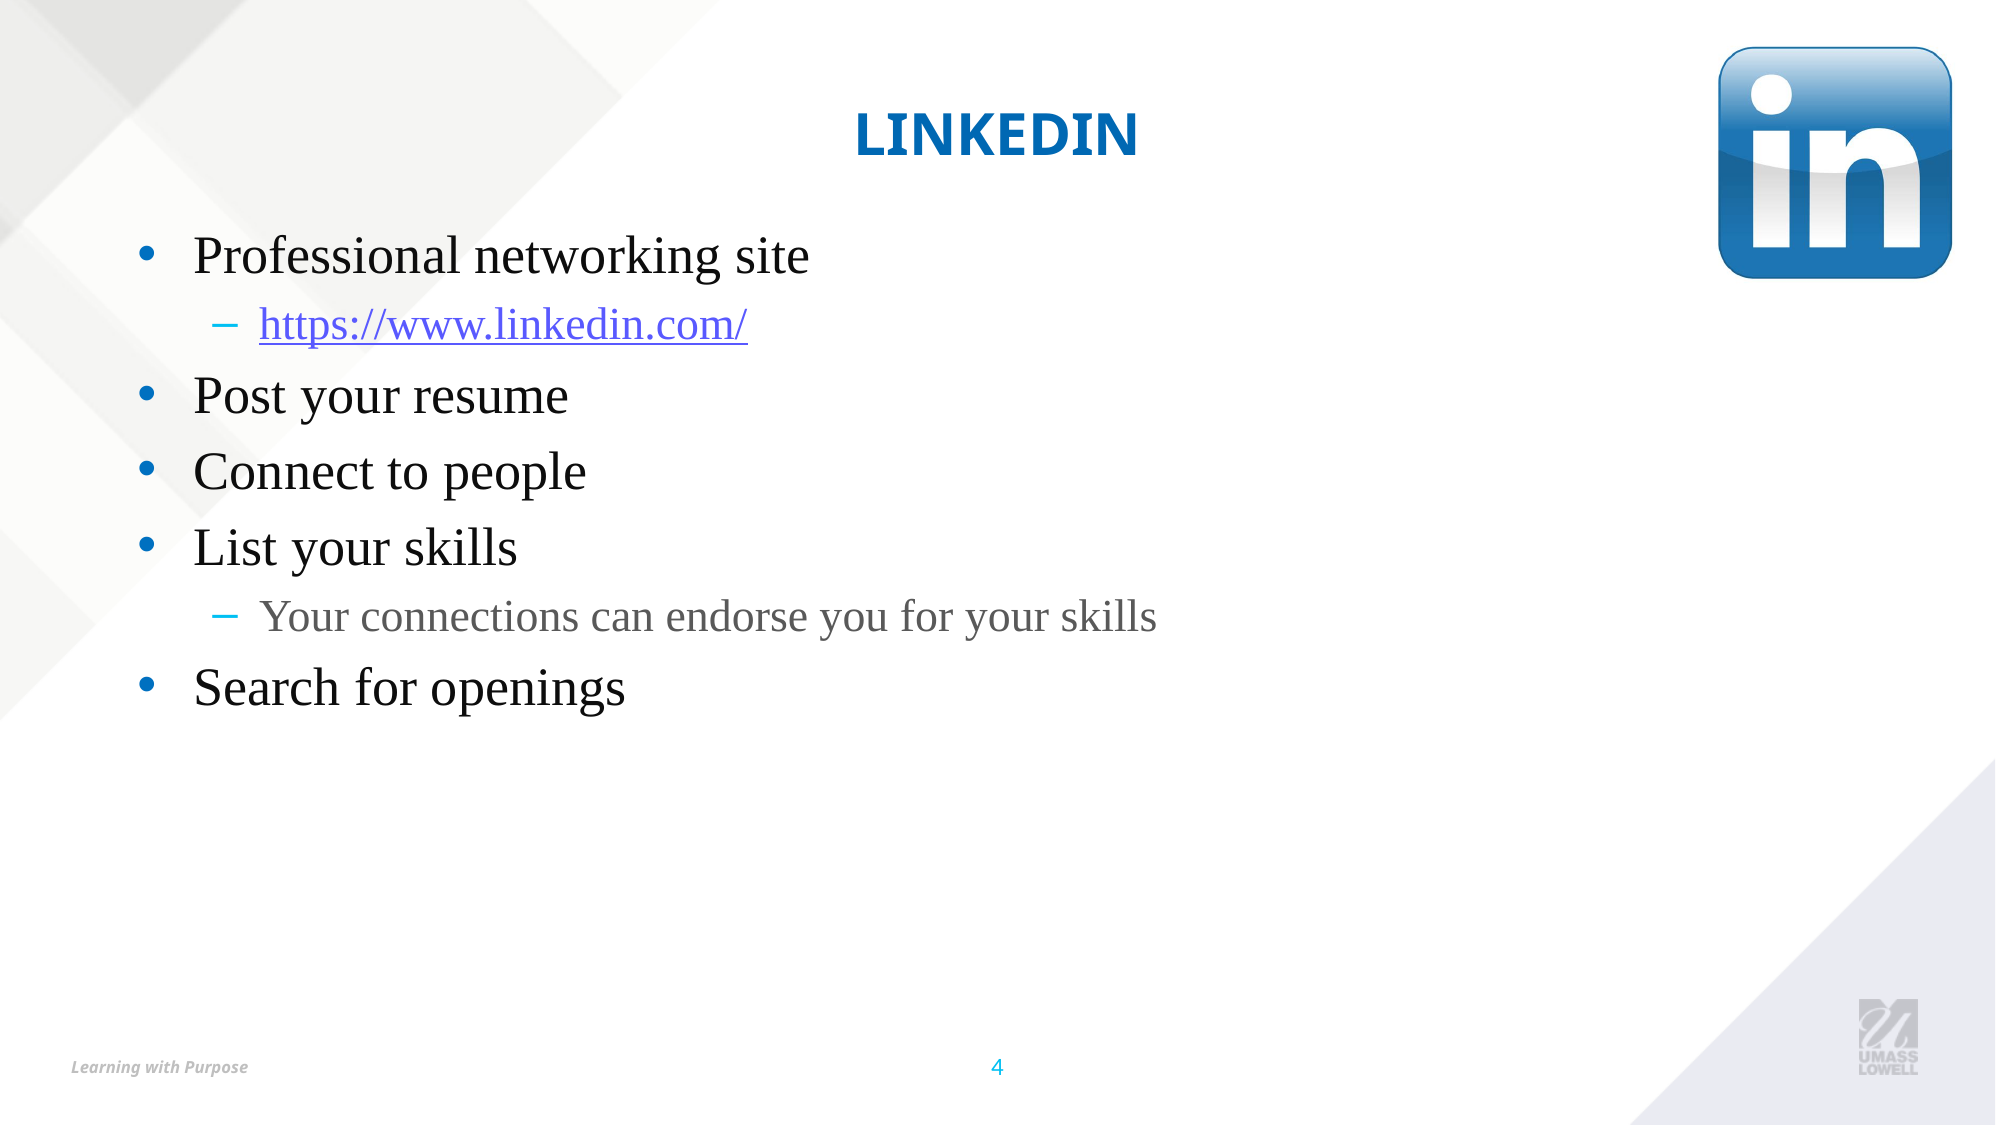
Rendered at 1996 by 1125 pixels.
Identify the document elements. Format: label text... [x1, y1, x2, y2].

slide_number 4 [964, 1042, 1031, 1103]
list Professional networking site https://www.linkedin.com/ Post your resume Connect to people List your skills Your connections can endorse you for your skills Search for openings [122, 212, 1873, 913]
picture [0, 0, 1996, 1125]
title LinkedIn [122, 37, 1707, 175]
